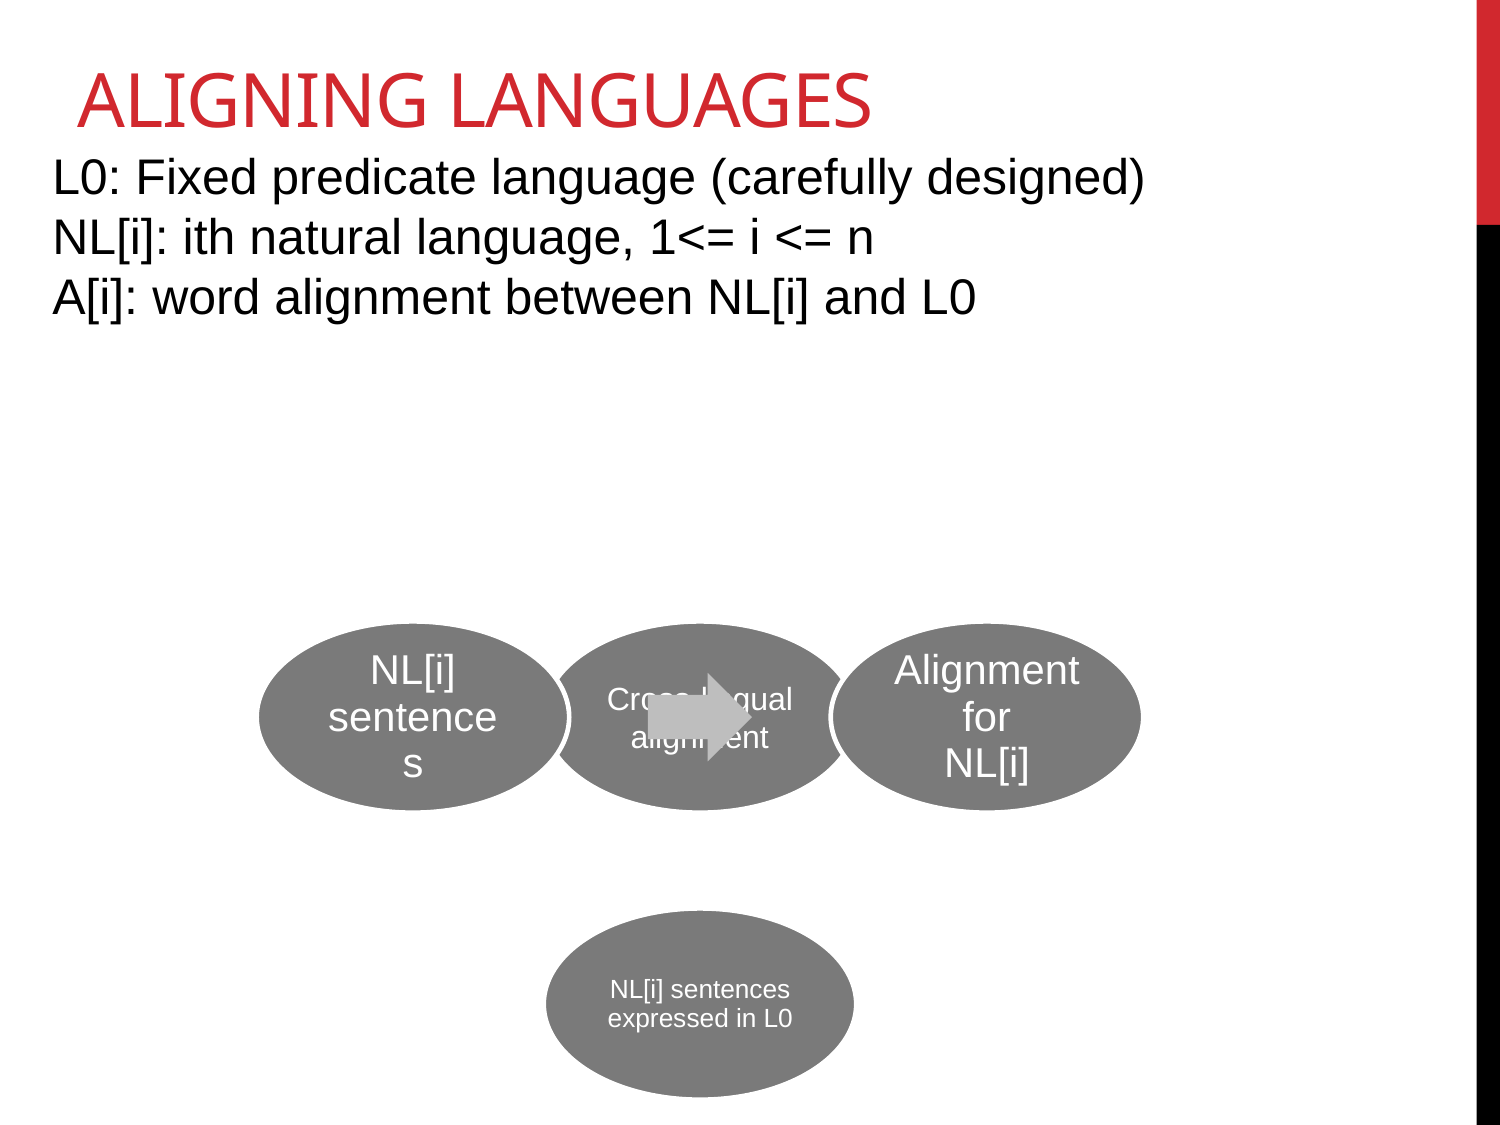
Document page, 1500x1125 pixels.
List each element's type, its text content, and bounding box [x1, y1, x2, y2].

title Aligning languages [62, 0, 1113, 137]
text_box L0: Fixed predicate language (carefully designed) NL[i]: ith natural language, 1<= i <= n A[i]: word alignment between NL[i] and L0 [37, 137, 1438, 333]
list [74, 333, 1326, 1101]
